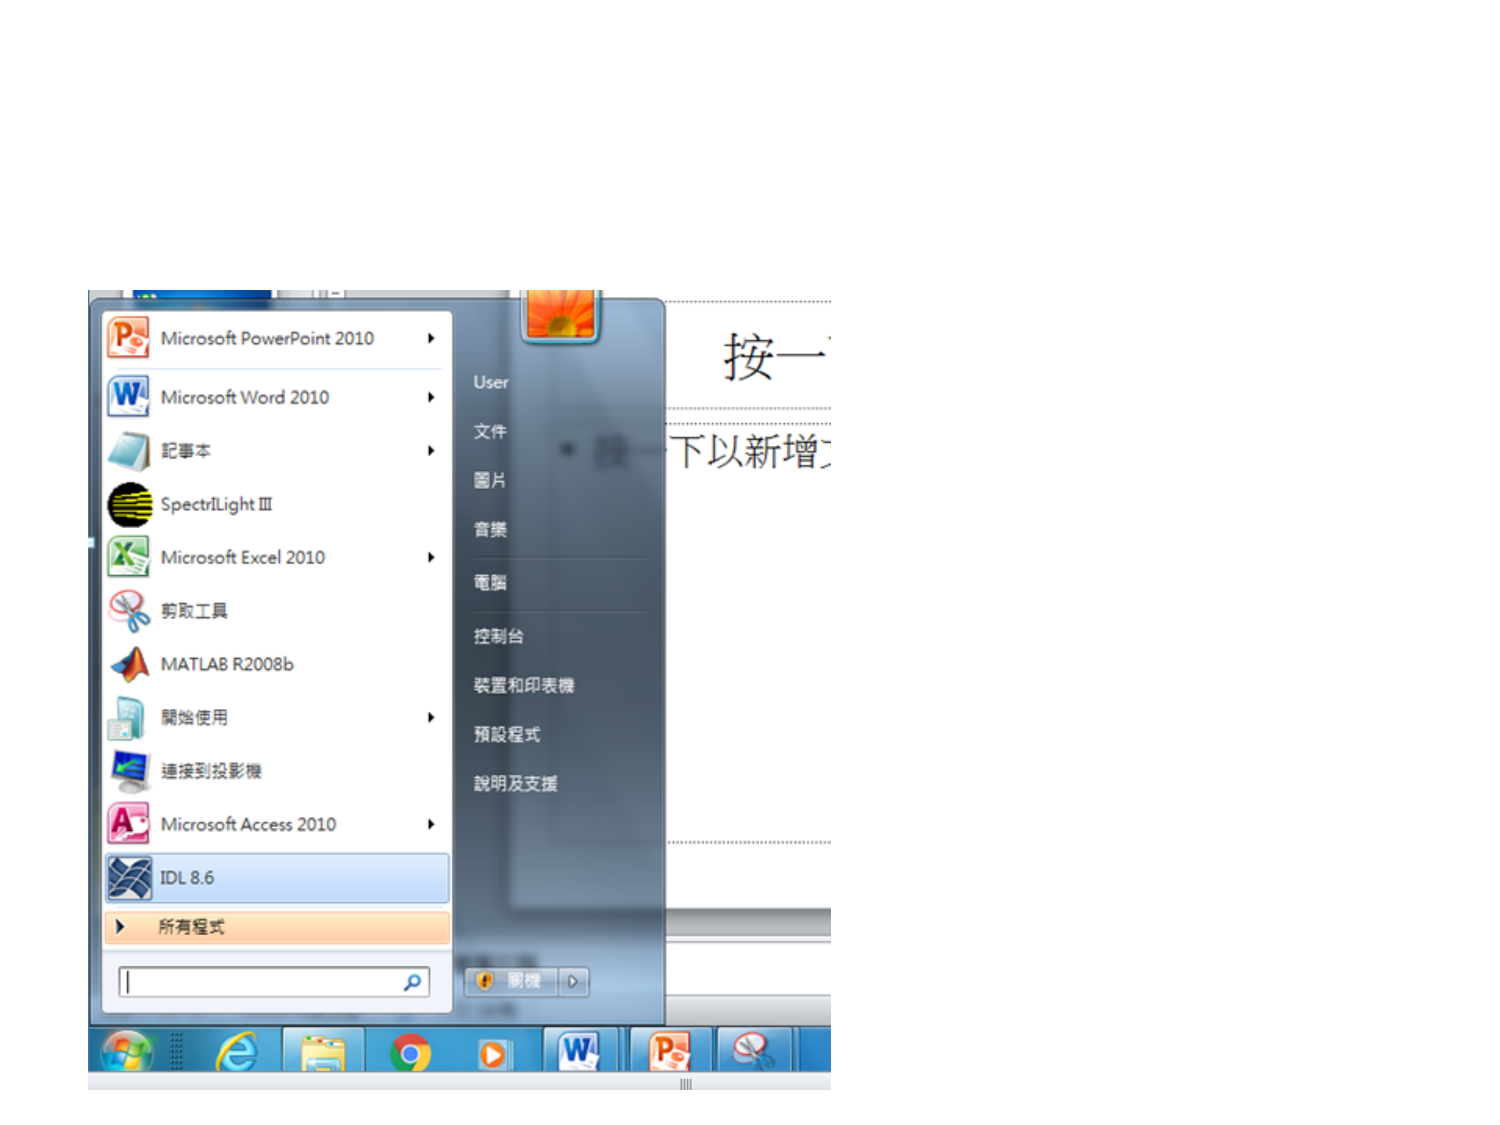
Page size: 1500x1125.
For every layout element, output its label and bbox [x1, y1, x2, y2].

picture [88, 290, 831, 1090]
